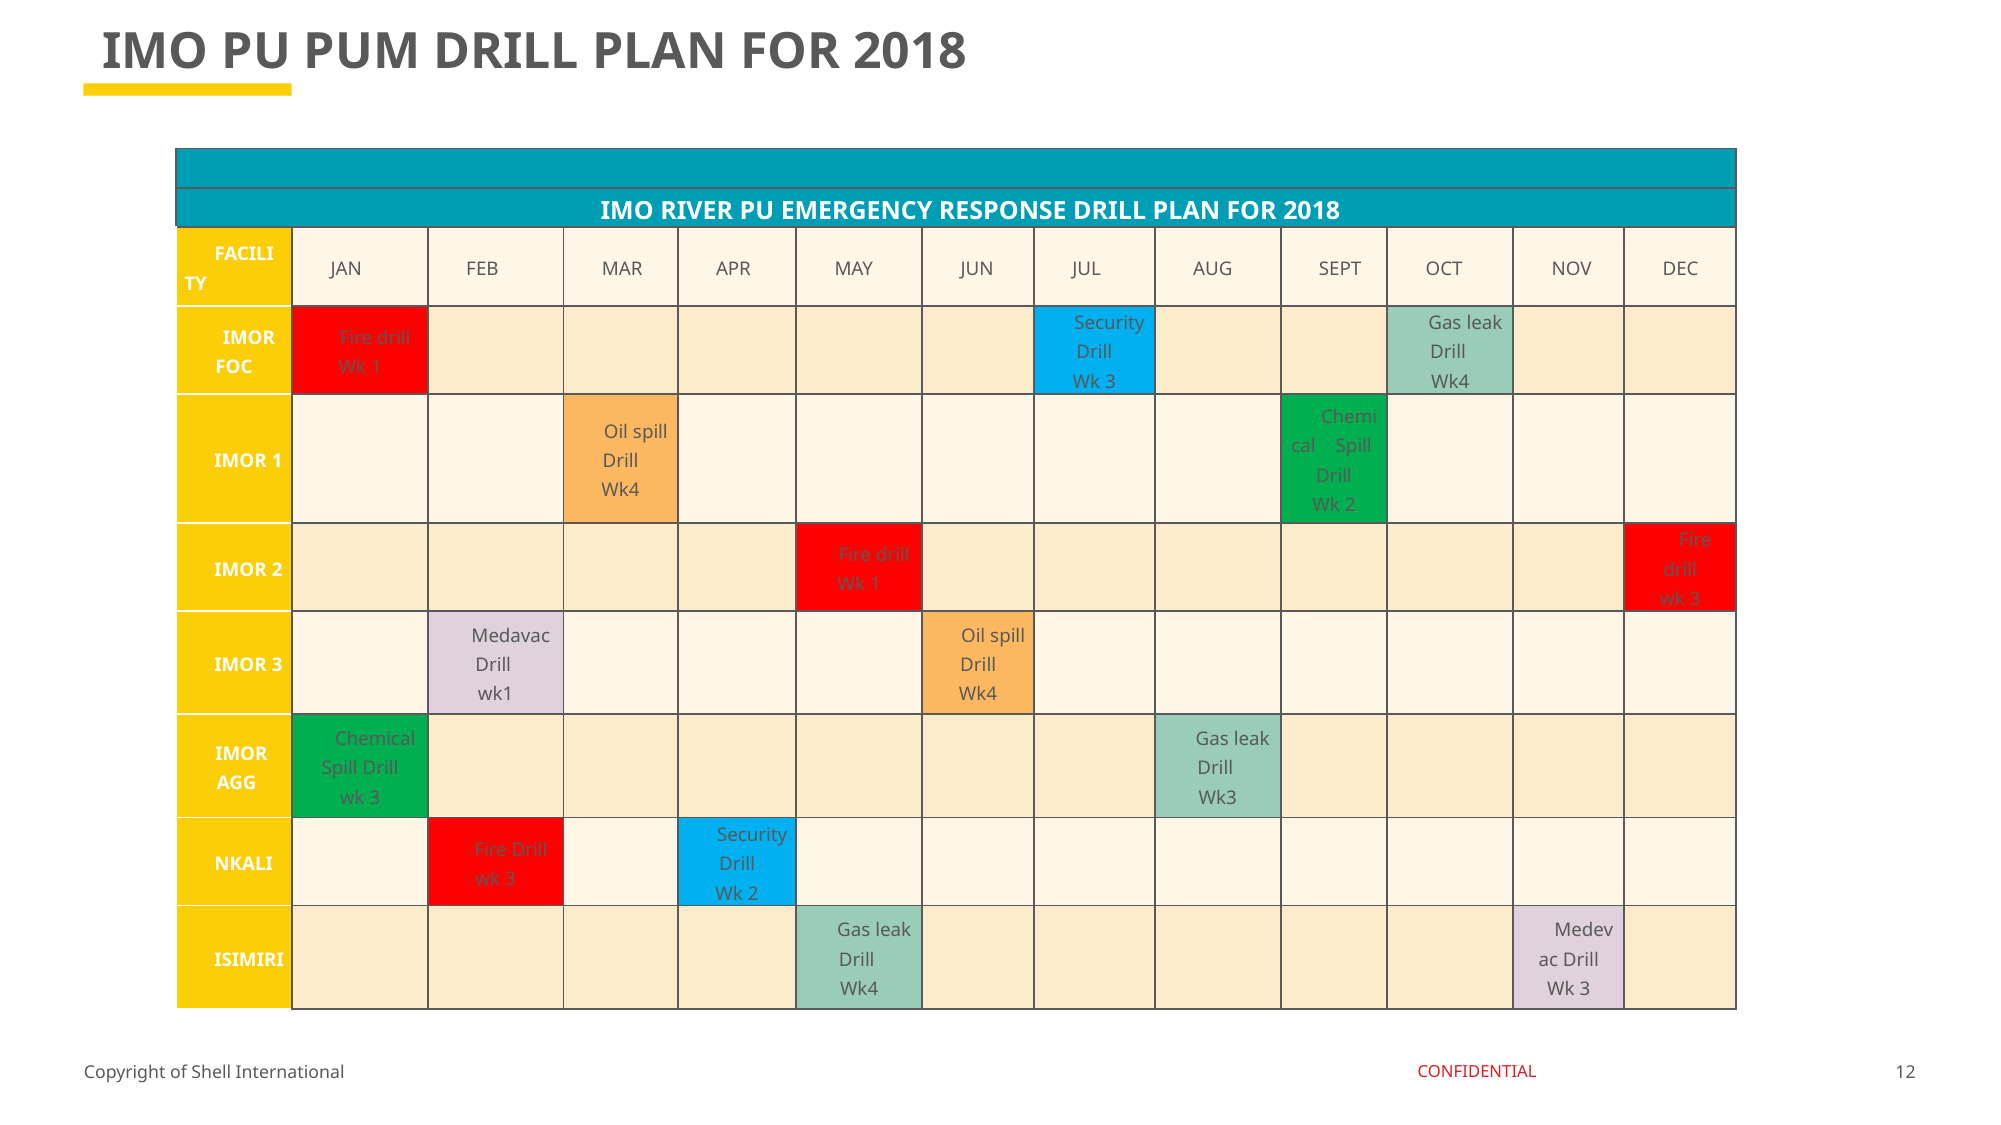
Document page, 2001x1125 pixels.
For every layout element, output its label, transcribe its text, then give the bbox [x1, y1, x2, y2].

table_cell Fire Drill wk 3 [429, 818, 563, 905]
table_cell FACILITY [177, 228, 291, 305]
table_cell [1514, 612, 1623, 713]
table_cell [923, 715, 1033, 817]
table_cell [293, 906, 427, 1008]
table_cell [1514, 307, 1623, 393]
table_cell [564, 524, 677, 610]
table_cell OCT [1388, 228, 1512, 305]
table_cell [293, 818, 427, 905]
table_cell [1625, 715, 1735, 817]
table_cell [1514, 715, 1623, 817]
table_cell [1282, 612, 1386, 713]
table_header [177, 149, 1735, 187]
table_cell JUN [923, 228, 1033, 305]
table_cell [1625, 906, 1735, 1008]
table_cell Medavac Drill wk1 [429, 612, 563, 713]
table_cell [923, 395, 1033, 522]
table_cell NOV [1514, 228, 1623, 305]
table_cell [1156, 524, 1280, 610]
table_cell [1625, 818, 1735, 905]
table_cell [1035, 906, 1154, 1008]
table_cell SEPT [1282, 228, 1386, 305]
table_cell [429, 715, 563, 817]
table_cell [1514, 524, 1623, 610]
table_cell [564, 906, 677, 1008]
table_cell [1282, 715, 1386, 817]
table_cell APR [679, 228, 795, 305]
table_cell JUL [1035, 228, 1154, 305]
table_cell [1514, 395, 1623, 522]
table_cell [1035, 818, 1154, 905]
table_cell DEC [1625, 228, 1735, 305]
table_cell IMOR 1 [177, 395, 291, 522]
table_cell ISIMIRI [177, 906, 291, 1008]
table_cell [797, 612, 921, 713]
table_cell [797, 715, 921, 817]
table_cell [564, 612, 677, 713]
table_cell FEB [429, 228, 563, 305]
table_cell AUG [1156, 228, 1280, 305]
table_cell [564, 307, 677, 393]
table_cell [1625, 307, 1735, 393]
table_cell JAN [293, 228, 427, 305]
table_cell [1282, 818, 1386, 905]
table_cell [797, 395, 921, 522]
table_cell Security Drill Wk 2 [679, 818, 795, 905]
table_cell Gas leak Drill Wk4 [1388, 307, 1512, 393]
table_cell Fire drill wk 3 [1625, 524, 1735, 610]
table_cell Gas leak Drill Wk4 [797, 906, 921, 1008]
table_cell [429, 524, 563, 610]
table_cell [1156, 818, 1280, 905]
table_cell IMOR 3 [177, 612, 291, 713]
table_cell Oil spill Drill Wk4 [923, 612, 1033, 713]
table_cell IMOR 2 [177, 524, 291, 610]
table_cell [679, 906, 795, 1008]
table_cell [797, 307, 921, 393]
table_cell [293, 395, 427, 522]
table_cell [1156, 906, 1280, 1008]
table_cell [1388, 612, 1512, 713]
table_cell [1388, 906, 1512, 1008]
table_cell [1156, 307, 1280, 393]
table_cell [429, 307, 563, 393]
table_cell [679, 612, 795, 713]
table_cell [1156, 612, 1280, 713]
table_cell [1035, 715, 1154, 817]
table_cell [429, 395, 563, 522]
table_cell [1282, 524, 1386, 610]
table_cell Fire drill Wk 1 [293, 307, 427, 393]
table_cell [1035, 395, 1154, 522]
table_cell [679, 307, 795, 393]
table_cell [1388, 395, 1512, 522]
table_cell [923, 524, 1033, 610]
table_cell Fire drill Wk 1 [797, 524, 921, 610]
table_cell MAR [564, 228, 677, 305]
table_cell [679, 395, 795, 522]
table_cell [1514, 818, 1623, 905]
table_cell [564, 715, 677, 817]
table_cell [1388, 524, 1512, 610]
table_cell IMOR AGG [177, 715, 291, 817]
table_cell [1282, 307, 1386, 393]
table_cell [293, 612, 427, 713]
table_cell [1625, 395, 1735, 522]
table_cell IMO RIVER PU EMERGENCY RESPONSE DRILL PLAN FOR 2018 [177, 189, 1735, 226]
table_cell [797, 818, 921, 905]
table_cell [1388, 715, 1512, 817]
table_cell [1282, 906, 1386, 1008]
table_cell [1035, 524, 1154, 610]
table_cell Oil spill Drill Wk4 [564, 395, 677, 522]
table_cell NKALI [177, 818, 291, 905]
table_cell Chemical Spill Drill wk 3 [293, 715, 427, 817]
table_cell [1388, 818, 1512, 905]
table_cell Chemical Spill Drill Wk 2 [1282, 395, 1386, 522]
table_cell [1625, 612, 1735, 713]
table_cell [293, 524, 427, 610]
table_cell MAY [797, 228, 921, 305]
table_cell IMOR FOC [177, 307, 291, 393]
table_cell Medevac Drill Wk 3 [1514, 906, 1623, 1008]
title IMO PU PUM DRILL PLAN FOR 2018 [0, 18, 1102, 127]
table_cell [564, 818, 677, 905]
table_cell Gas leak Drill Wk3 [1156, 715, 1280, 817]
table_cell [1035, 612, 1154, 713]
table_cell [679, 524, 795, 610]
table_cell [923, 906, 1033, 1008]
table_cell [1156, 395, 1280, 522]
table_cell Security Drill Wk 3 [1035, 307, 1154, 393]
table_cell [923, 818, 1033, 905]
slide_number 12 [1857, 1060, 1917, 1101]
table_cell [923, 307, 1033, 393]
table_cell [429, 906, 563, 1008]
table_cell [679, 715, 795, 817]
